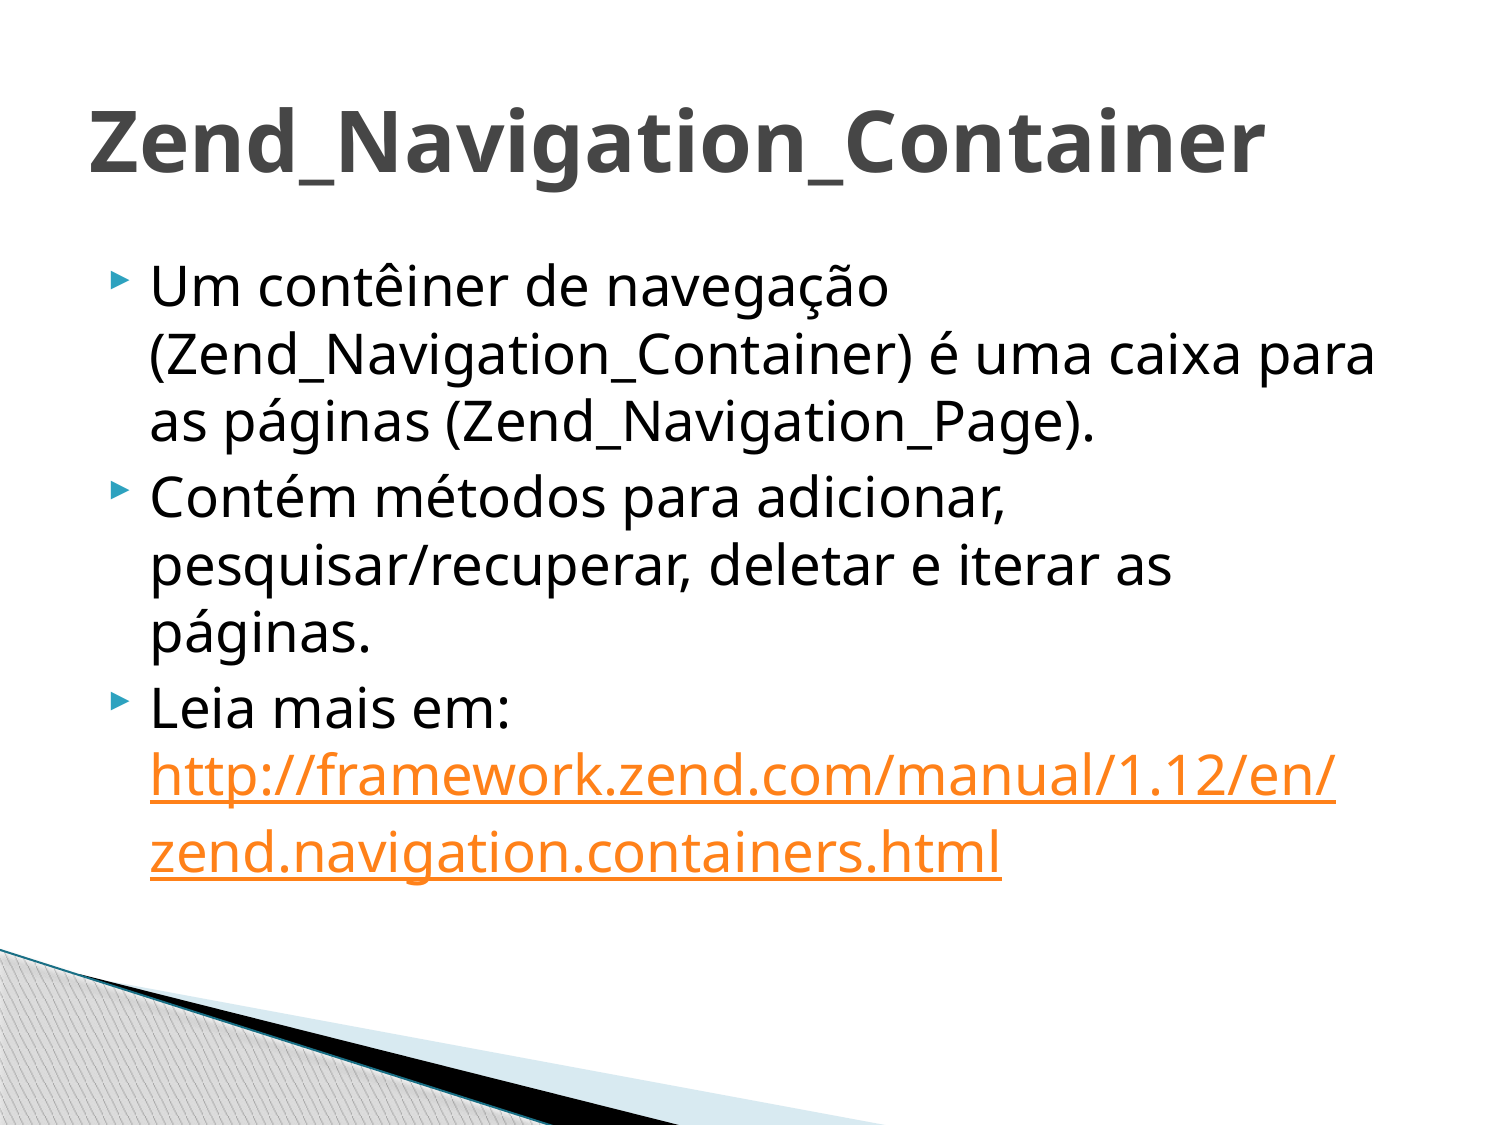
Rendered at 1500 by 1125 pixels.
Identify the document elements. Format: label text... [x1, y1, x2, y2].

list Um contêiner de navegação (Zend_Navigation_Container) é uma caixa para as páginas (Zend_Navigation_Page). Contém métodos para adicionar, pesquisar/recuperar, deletar e iterar as páginas. Leia mais em: http://framework.zend.com/manual/1.12/en/zend.navigation.containers.html [75, 243, 1425, 986]
title Zend_Navigation_Container [75, 45, 1425, 233]
